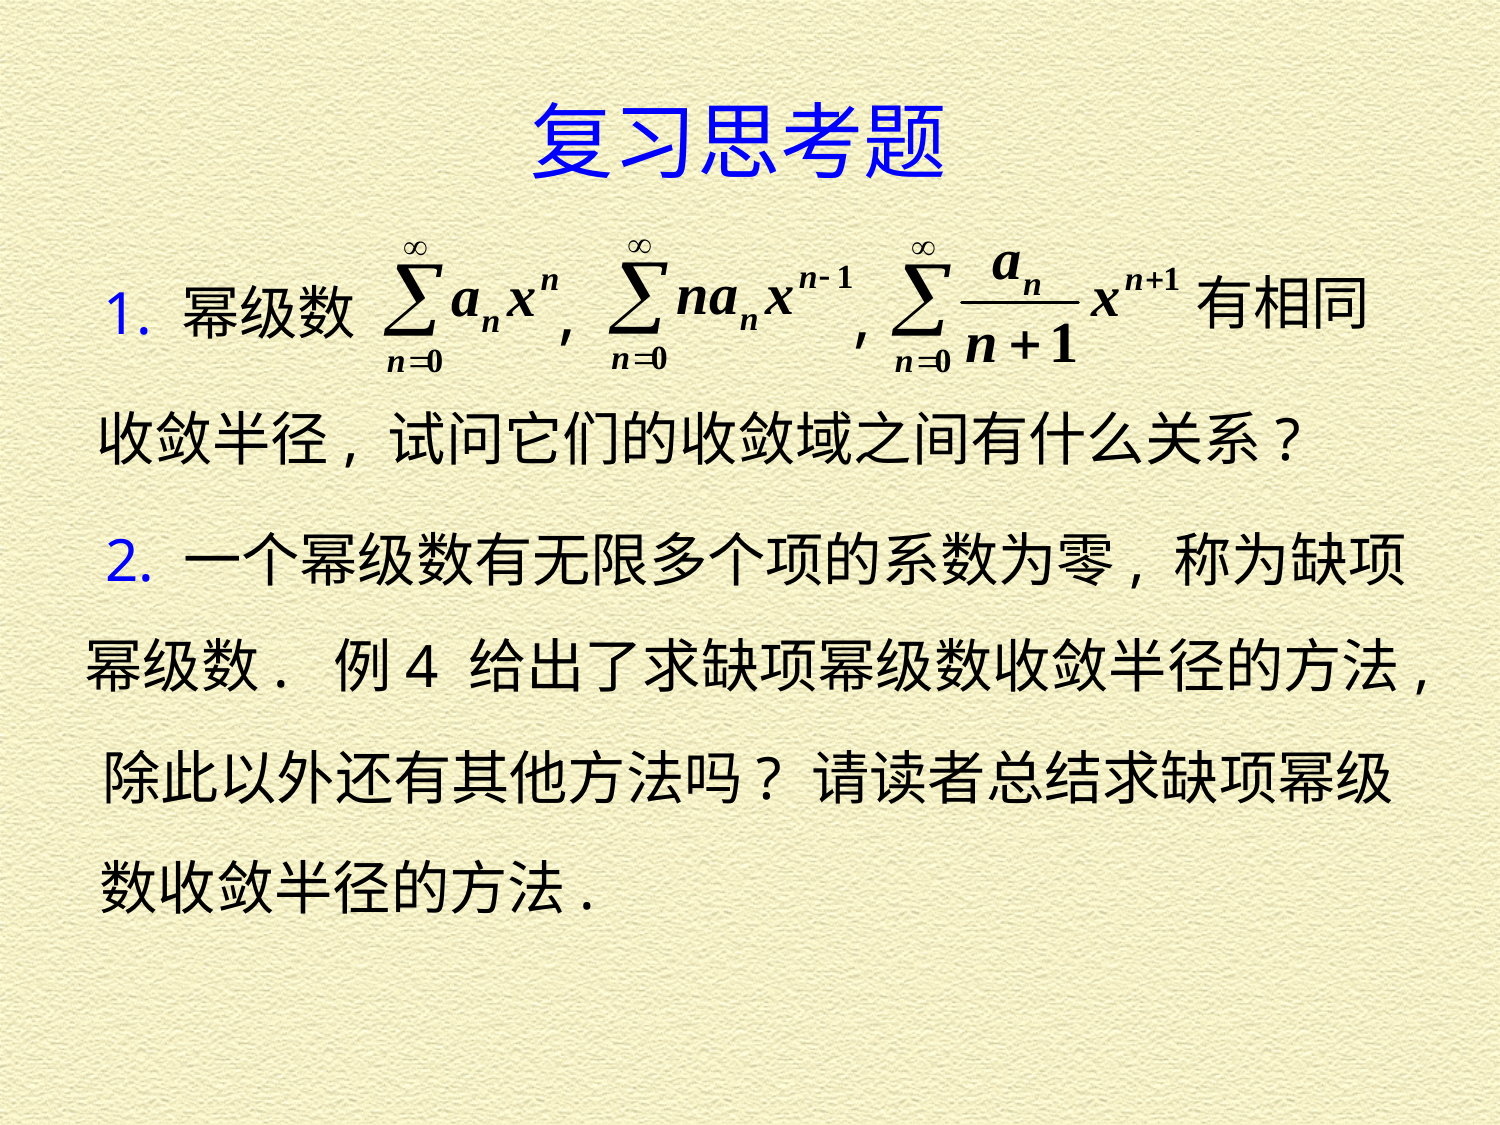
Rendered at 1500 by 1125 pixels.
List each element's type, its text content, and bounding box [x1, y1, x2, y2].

text_box 幂级数. 例4 给出了求缺项幂级数收敛半径的方法, [69, 621, 1460, 707]
text_box 数收敛半径的方法. [85, 843, 626, 929]
text_box 复习思考题 [516, 81, 963, 197]
text_box 2. 一个幂级数有无限多个项的系数为零, 称为缺项 [90, 515, 1435, 601]
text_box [97, 223, 1386, 378]
text_box 除此以外还有其他方法吗? 请读者总结求缺项幂级 [87, 733, 1422, 819]
text_box 收敛半径, 试问它们的收敛域之间有什么关系? [81, 394, 1316, 480]
picture [0, 0, 1500, 1125]
